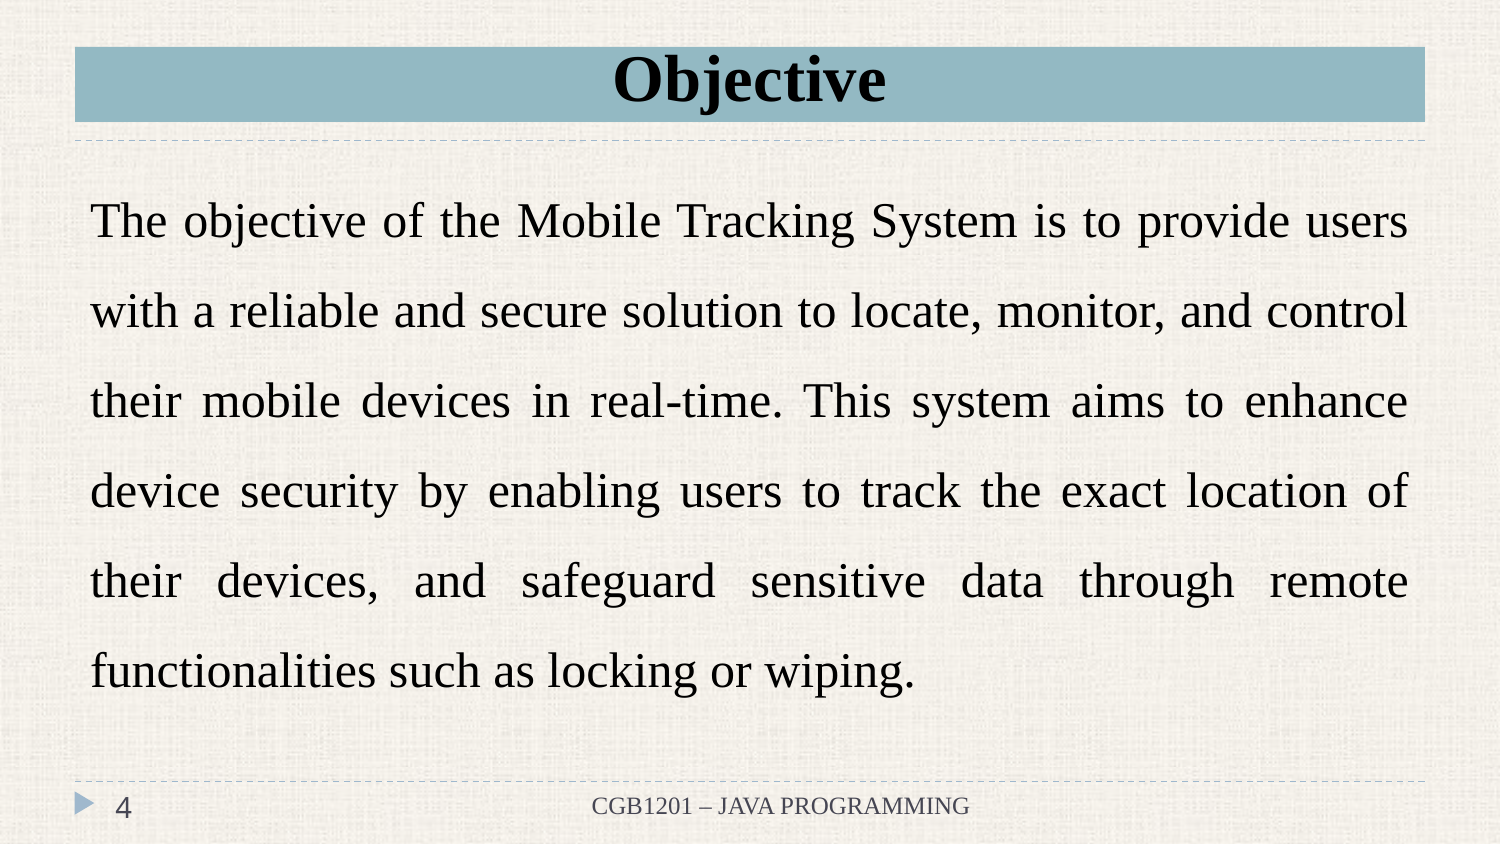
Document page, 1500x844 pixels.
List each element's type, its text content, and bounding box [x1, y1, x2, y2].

footer CGB1201 – JAVA PROGRAMMING [450, 782, 1125, 844]
list The objective of the Mobile Tracking System is to provide users with a reliable and secure solution to locate, monitor, and control their mobile devices in real-time. This system aims to enhance device security by enabling users to track the exact location of their devices, and safeguard sensitive data through remote functionalities such as locking or wiping. [75, 150, 1425, 758]
title Objective [75, 46, 1425, 122]
slide_number 4 [100, 782, 426, 827]
